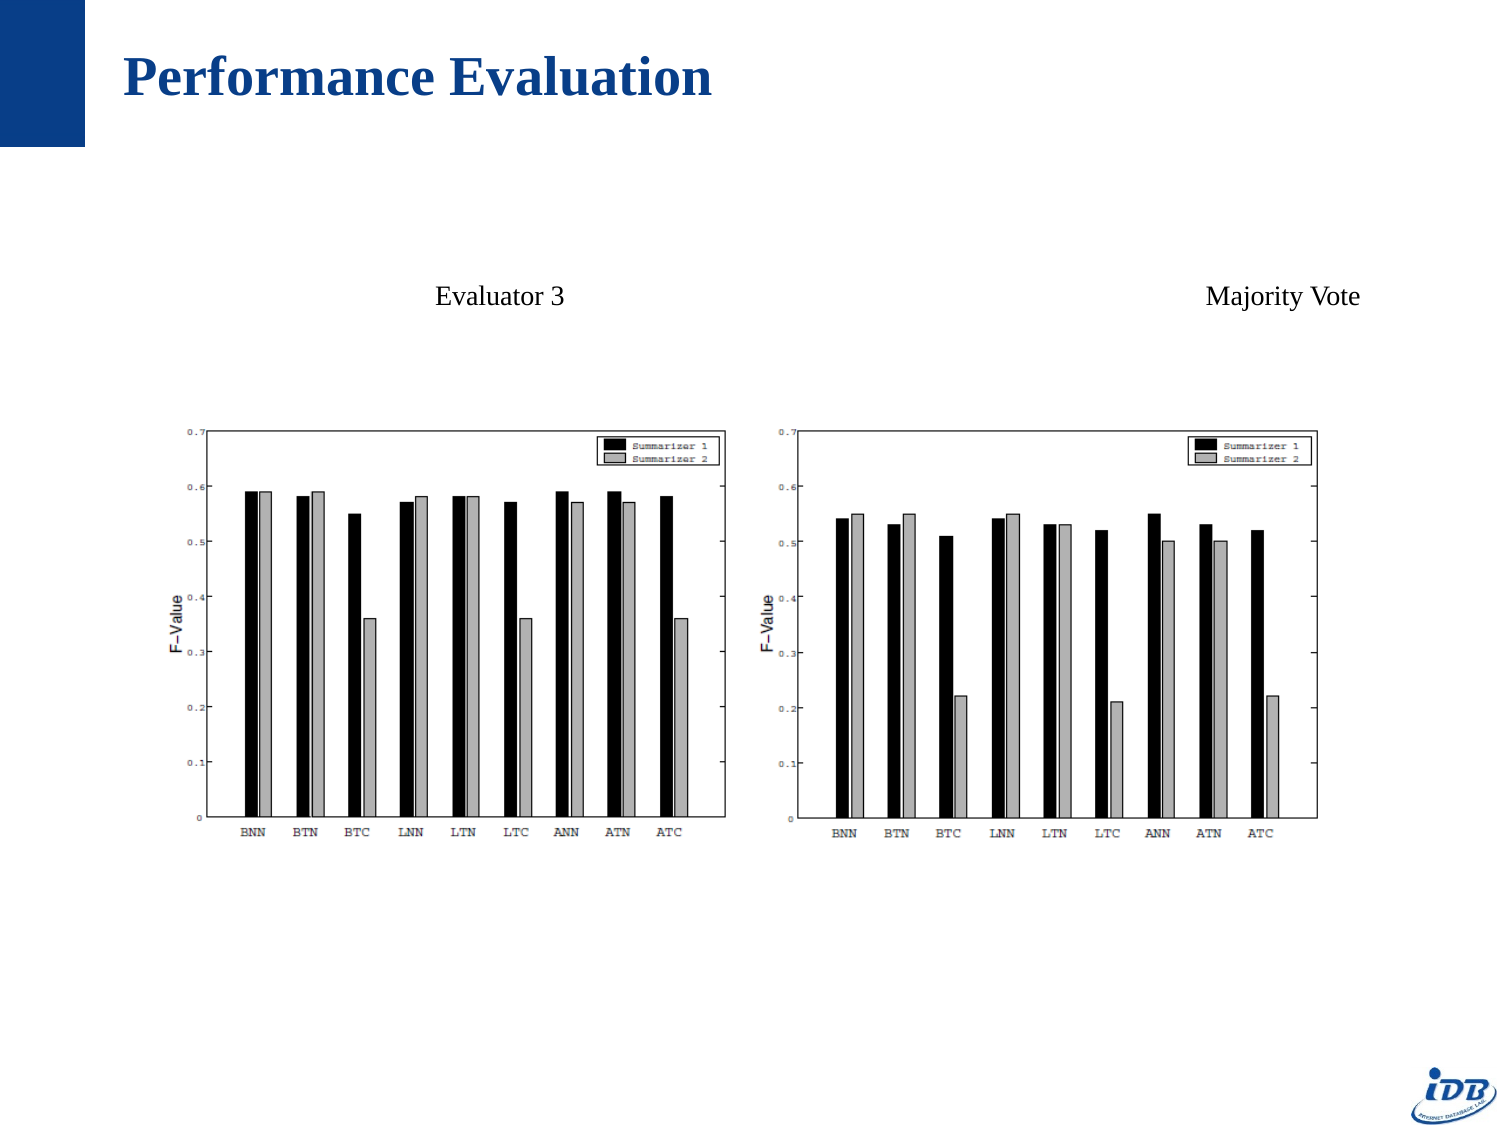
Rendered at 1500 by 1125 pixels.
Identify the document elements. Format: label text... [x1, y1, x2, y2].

picture [0, 0, 85, 147]
picture [1411, 1067, 1497, 1125]
title Performance Evaluation [108, 15, 1379, 140]
picture [163, 414, 1325, 842]
list Evaluator 3 Majority Vote [108, 220, 1471, 1079]
